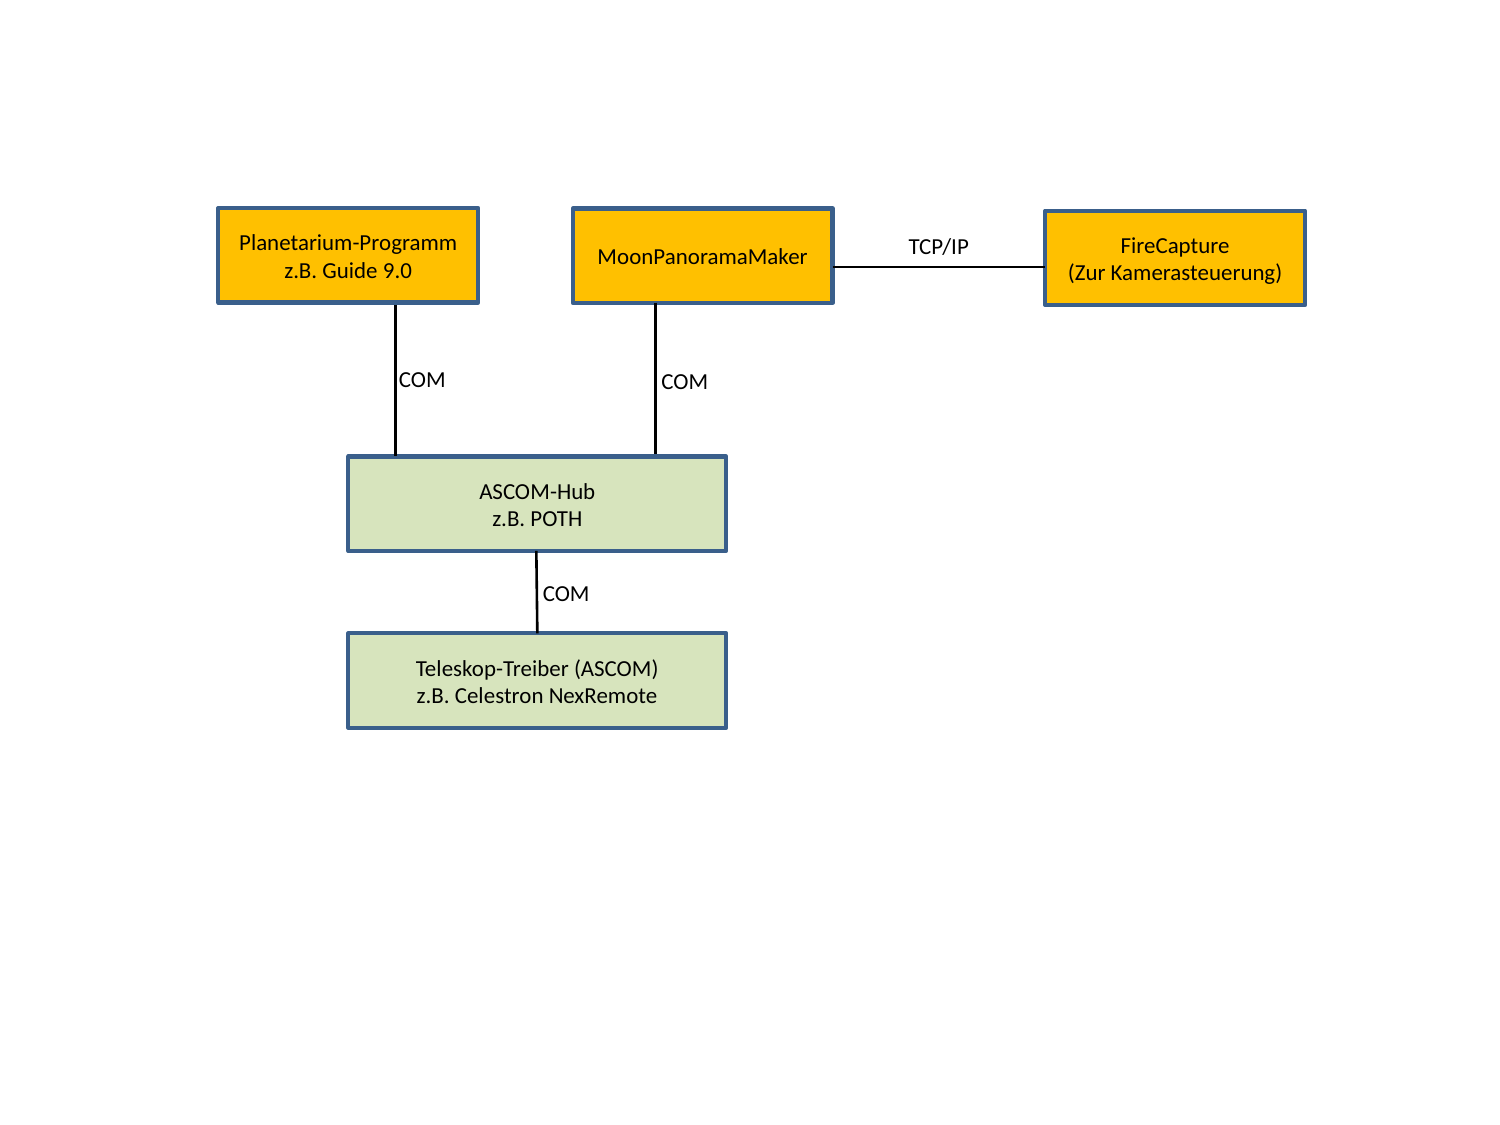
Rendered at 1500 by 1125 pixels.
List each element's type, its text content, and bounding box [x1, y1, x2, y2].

text_box Teleskop-Treiber (ASCOM) z.B. Celestron NexRemote [346, 631, 728, 730]
text_box COM [542, 570, 605, 613]
text_box ASCOM-Hub z.B. POTH [346, 454, 728, 553]
text_box TCP/IP [893, 224, 984, 266]
text_box COM [646, 359, 651, 402]
text_box COM [399, 356, 461, 399]
text_box COM [384, 356, 391, 399]
text_box Planetarium-Programm z.B. Guide 9.0 [216, 206, 480, 305]
text_box FireCapture (Zur Kamerasteuerung) [1043, 209, 1307, 307]
text_box COM [660, 359, 724, 402]
text_box MoonPanoramaMaker [571, 206, 835, 305]
